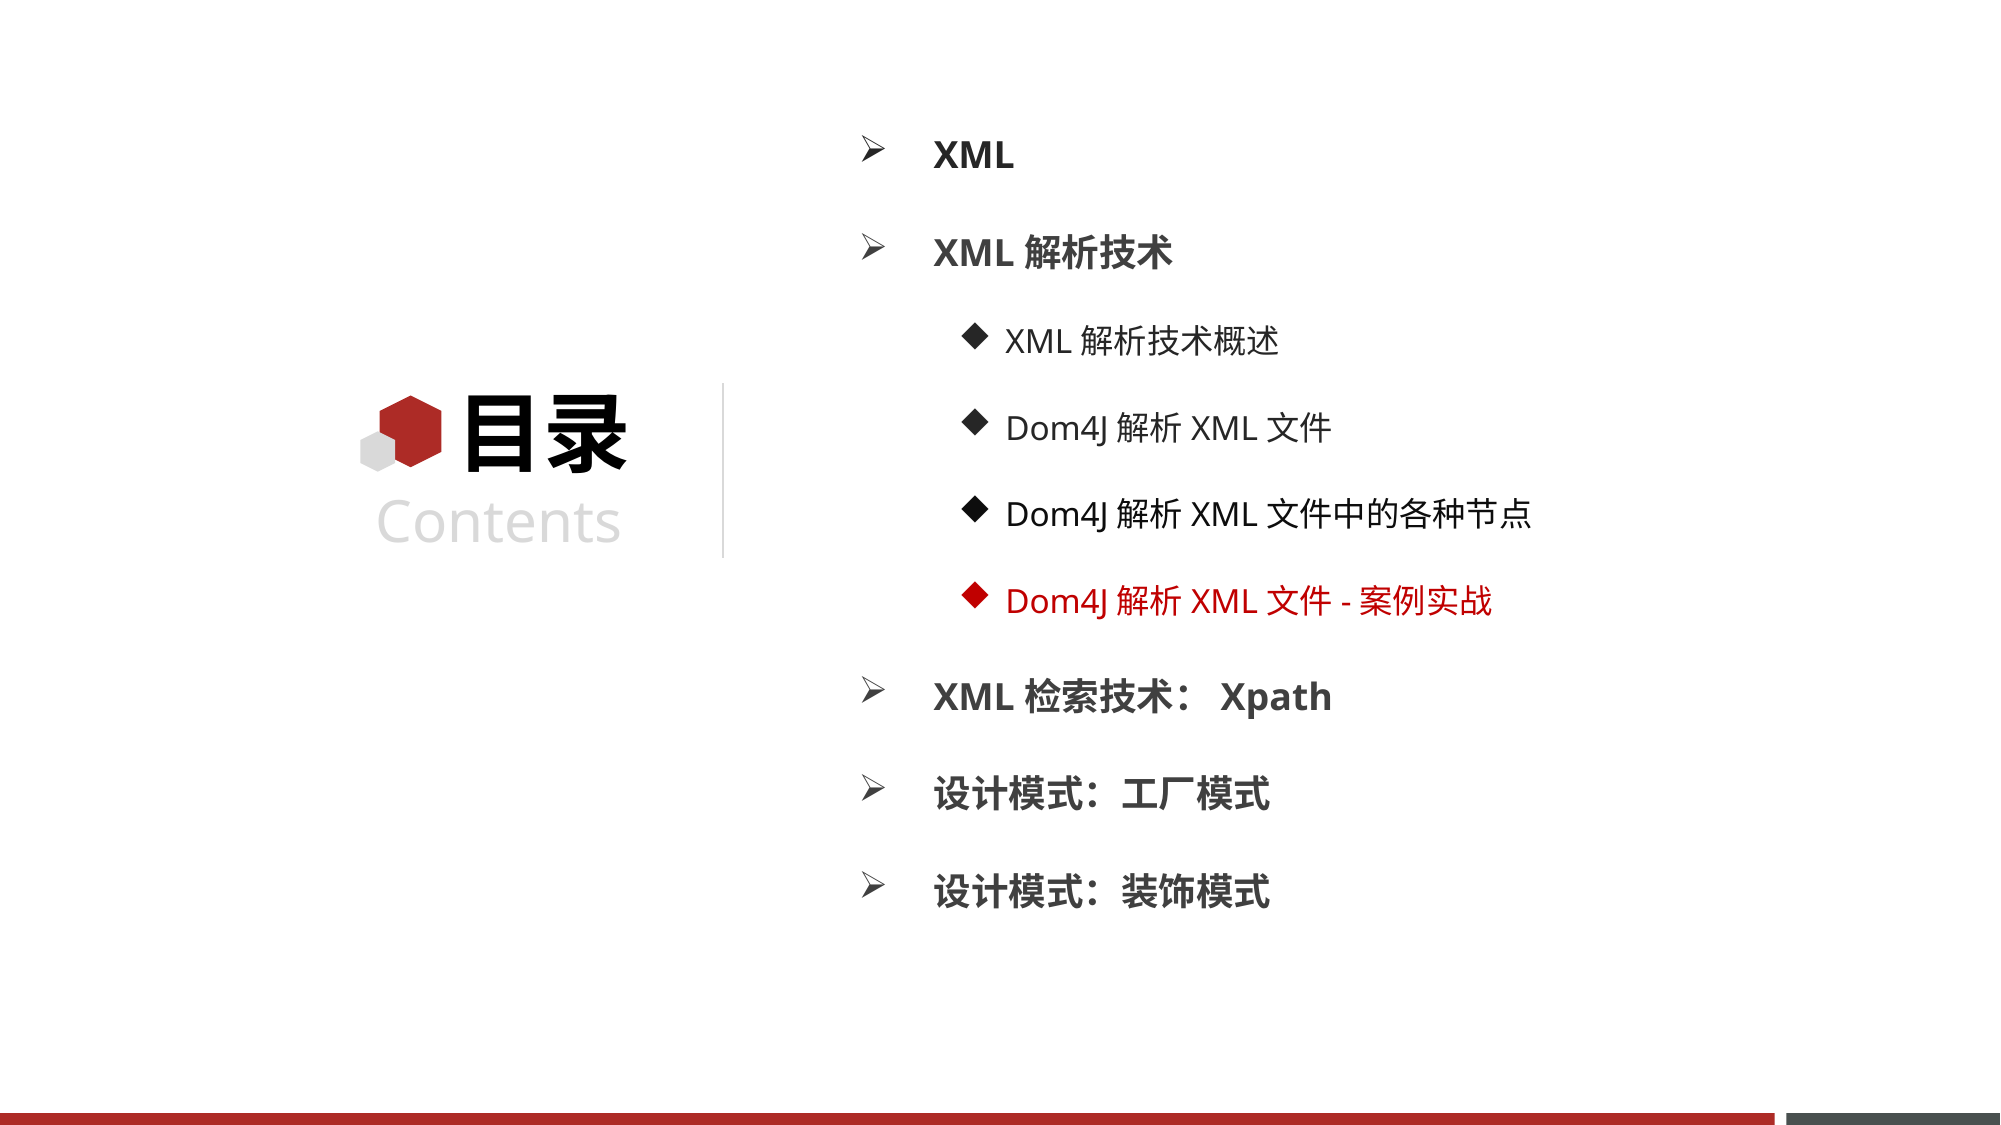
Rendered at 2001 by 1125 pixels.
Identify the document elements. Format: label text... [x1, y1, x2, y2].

list XML XML解析技术 XML解析技术概述 Dom4J解析XML文件 Dom4J解析XML文件中的各种节点 Dom4J解析XML文件-案例实战 XML检索技术：Xpath 设计模式：工厂模式 设计模式：装饰模式 [843, 189, 1820, 810]
